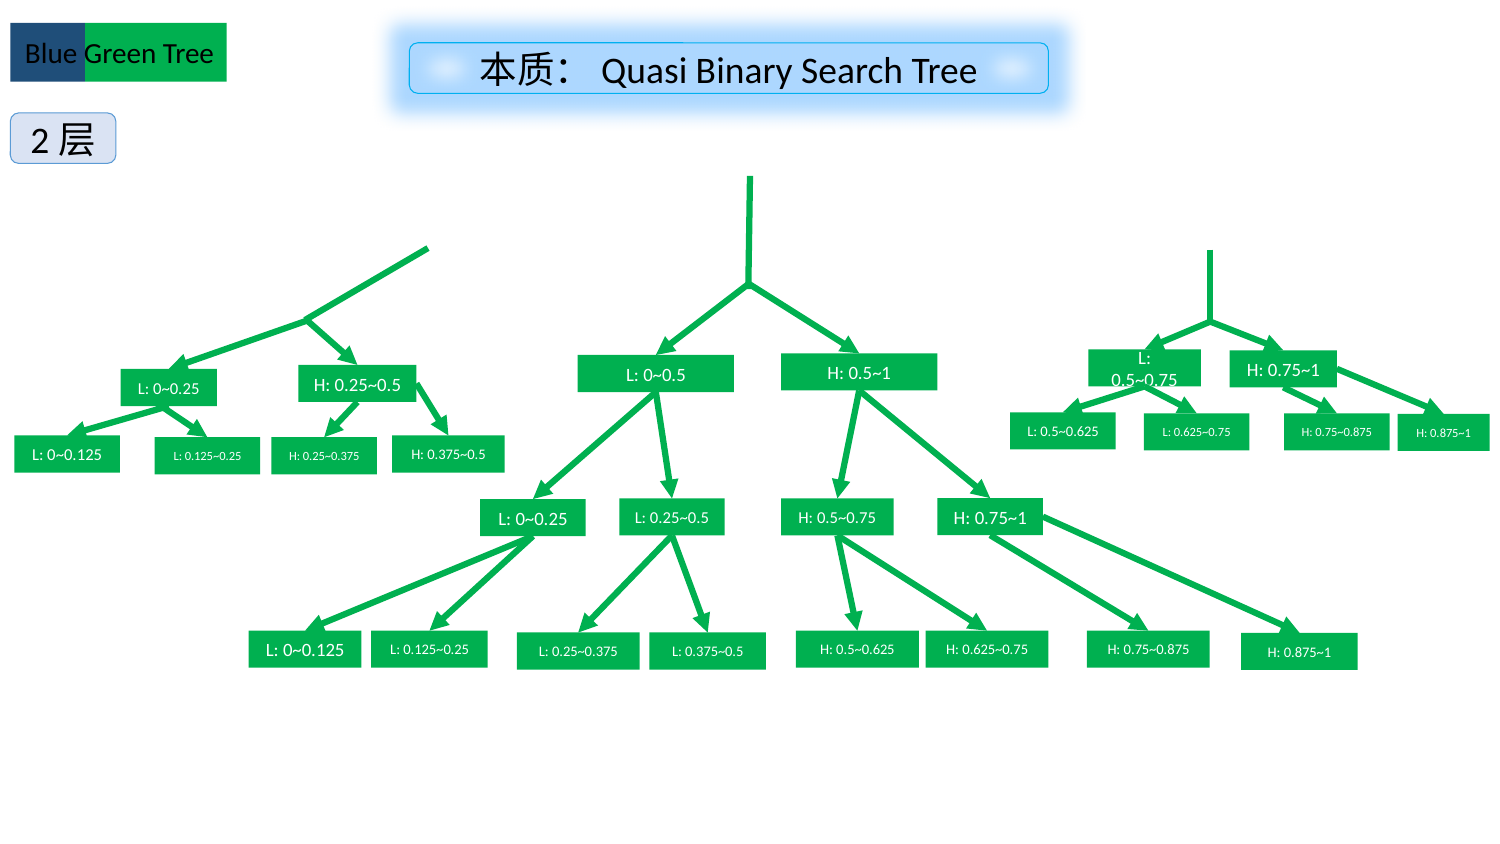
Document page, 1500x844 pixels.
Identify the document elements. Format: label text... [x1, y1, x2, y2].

text_box H: 0.875~1 [1240, 632, 1359, 671]
text_box L: 0.125~0.25 [370, 631, 489, 669]
text_box L: 0.25~0.5 [618, 497, 726, 536]
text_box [324, 402, 358, 438]
text_box H: 0.625~0.75 [925, 630, 1049, 669]
text_box L: 0~0.125 [13, 434, 121, 474]
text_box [1062, 386, 1144, 413]
text_box [84, 77, 228, 83]
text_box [859, 390, 991, 499]
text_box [154, 401, 208, 438]
text_box H: 0.5~0.625 [795, 630, 920, 669]
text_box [304, 248, 428, 321]
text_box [168, 320, 309, 369]
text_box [1144, 321, 1210, 350]
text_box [1336, 368, 1444, 414]
text_box H: 0.25~0.375 [270, 436, 378, 475]
text_box H: 0.75~1 [936, 497, 1044, 536]
text_box L: 0~0.125 [248, 630, 362, 669]
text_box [837, 535, 987, 631]
text_box 本质：Quasi Binary Search Tree [408, 42, 1049, 94]
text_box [1283, 387, 1336, 414]
text_box H: 0.25~0.5 [297, 364, 417, 403]
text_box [655, 392, 672, 499]
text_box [416, 383, 449, 436]
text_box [429, 536, 533, 631]
text_box [9, 22, 84, 83]
text_box H: 0.5~0.75 [780, 497, 895, 536]
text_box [837, 390, 859, 499]
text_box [578, 535, 671, 633]
text_box L: 0.25~0.375 [516, 631, 641, 671]
text_box L: 0~0.25 [479, 498, 587, 537]
text_box L: 0.5~0.625 [1009, 411, 1117, 450]
text_box H: 0.75~0.875 [1283, 414, 1391, 451]
text_box L: 0.5~0.75 [1087, 348, 1202, 387]
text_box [1210, 321, 1284, 351]
text_box H: 0.875~1 [1397, 413, 1491, 452]
text_box H: 0.375~0.5 [391, 434, 506, 474]
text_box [747, 282, 860, 354]
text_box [1042, 516, 1300, 633]
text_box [308, 321, 358, 365]
text_box H: 0.75~1 [1229, 349, 1338, 388]
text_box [671, 535, 708, 633]
text_box L: 0.625~0.75 [1143, 412, 1250, 451]
text_box 2层 [9, 112, 117, 164]
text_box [305, 536, 429, 631]
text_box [655, 284, 749, 355]
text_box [990, 535, 1042, 631]
text_box L: 0~0.25 [120, 368, 218, 407]
text_box L: 0.375~0.5 [648, 631, 767, 671]
text_box L: 0.125~0.25 [154, 436, 261, 475]
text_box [1144, 386, 1197, 414]
text_box L: 0~0.5 [577, 354, 735, 393]
text_box Blue Green Tree [10, 26, 242, 77]
text_box [84, 22, 228, 26]
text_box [532, 392, 655, 499]
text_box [66, 406, 154, 436]
text_box H: 0.75~0.875 [1086, 633, 1211, 669]
text_box H: 0.5~1 [780, 352, 938, 392]
